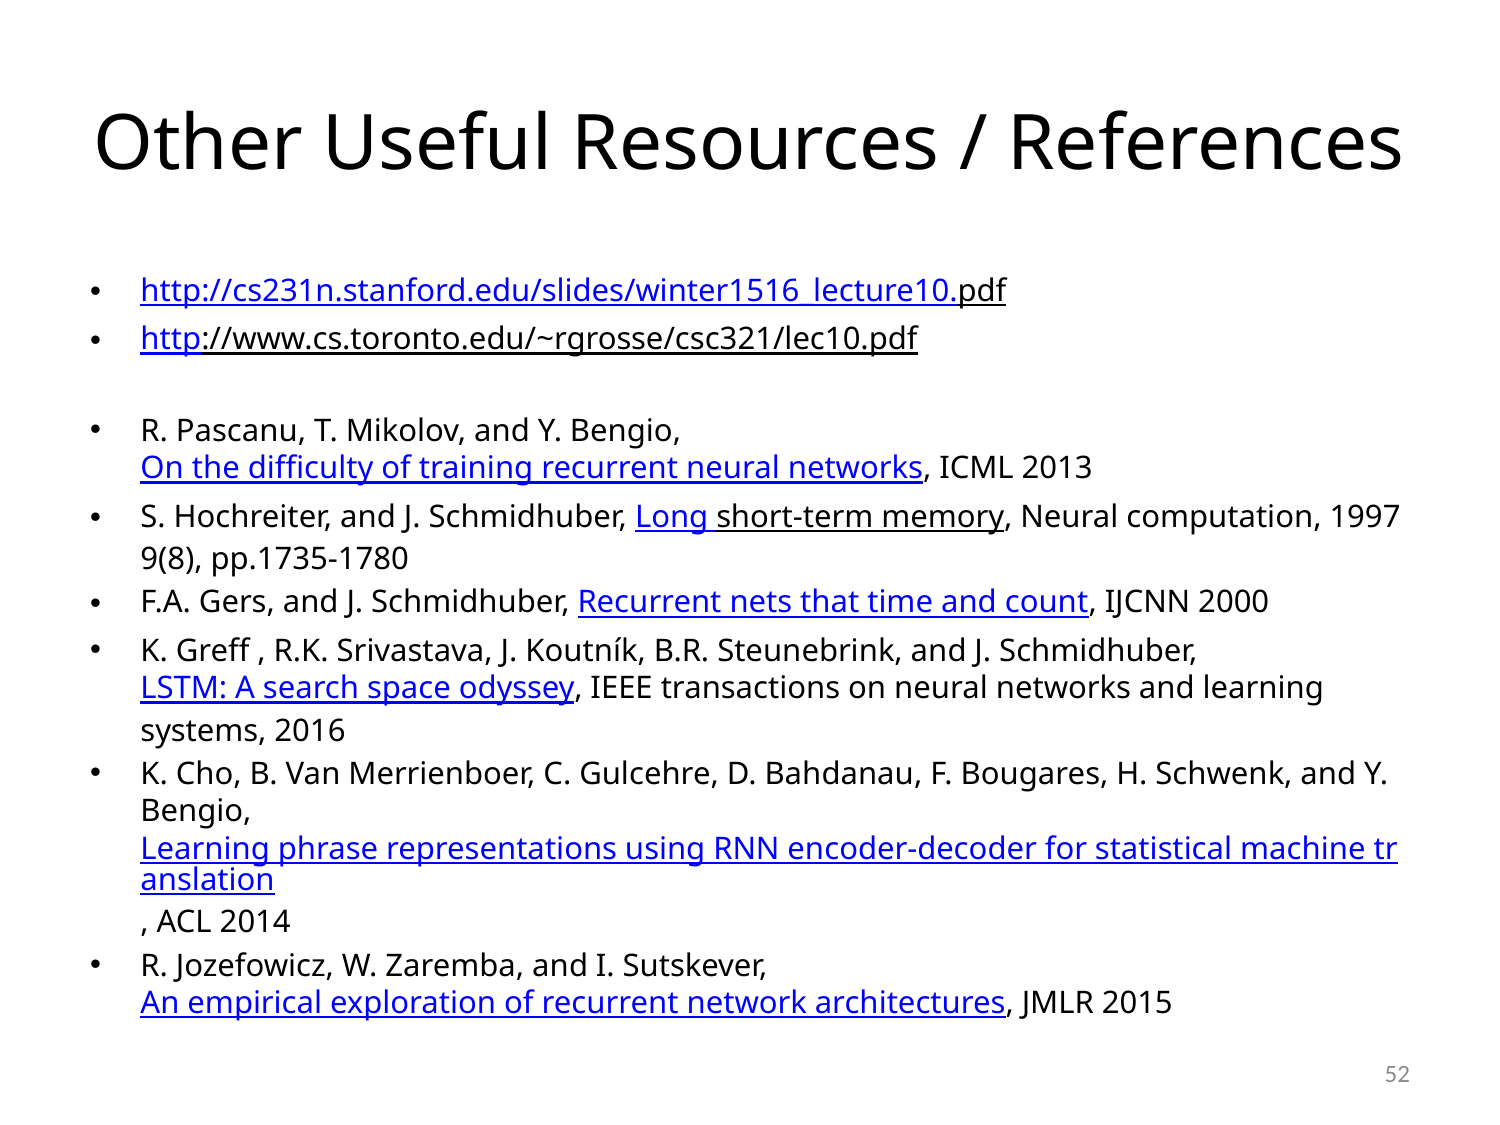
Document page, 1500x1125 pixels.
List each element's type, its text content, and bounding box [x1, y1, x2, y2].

list http://cs231n.stanford.edu/slides/winter1516_lecture10.pdf http://www.cs.toronto.edu/~rgrosse/csc321/lec10.pdf R. Pascanu, T. Mikolov, and Y. Bengio, On the difficulty of training recurrent neural networks, ICML 2013 S. Hochreiter, and J. Schmidhuber, Long short-term memory, Neural computation, 1997 9(8), pp.1735-1780 F.A. Gers, and J. Schmidhuber, Recurrent nets that time and count, IJCNN 2000 K. Greff , R.K. Srivastava, J. Koutník, B.R. Steunebrink, and J. Schmidhuber, LSTM: A search space odyssey, IEEE transactions on neural networks and learning systems, 2016 K. Cho, B. Van Merrienboer, C. Gulcehre, D. Bahdanau, F. Bougares, H. Schwenk, and Y. Bengio, Learning phrase representations using RNN encoder-decoder for statistical machine translation, ACL 2014 R. Jozefowicz, W. Zaremba, and I. Sutskever, An empirical exploration of recurrent network architectures, JMLR 2015 [75, 262, 1425, 1005]
slide_number 52 [1074, 1042, 1425, 1103]
title Other Useful Resources / References [75, 45, 1425, 233]
